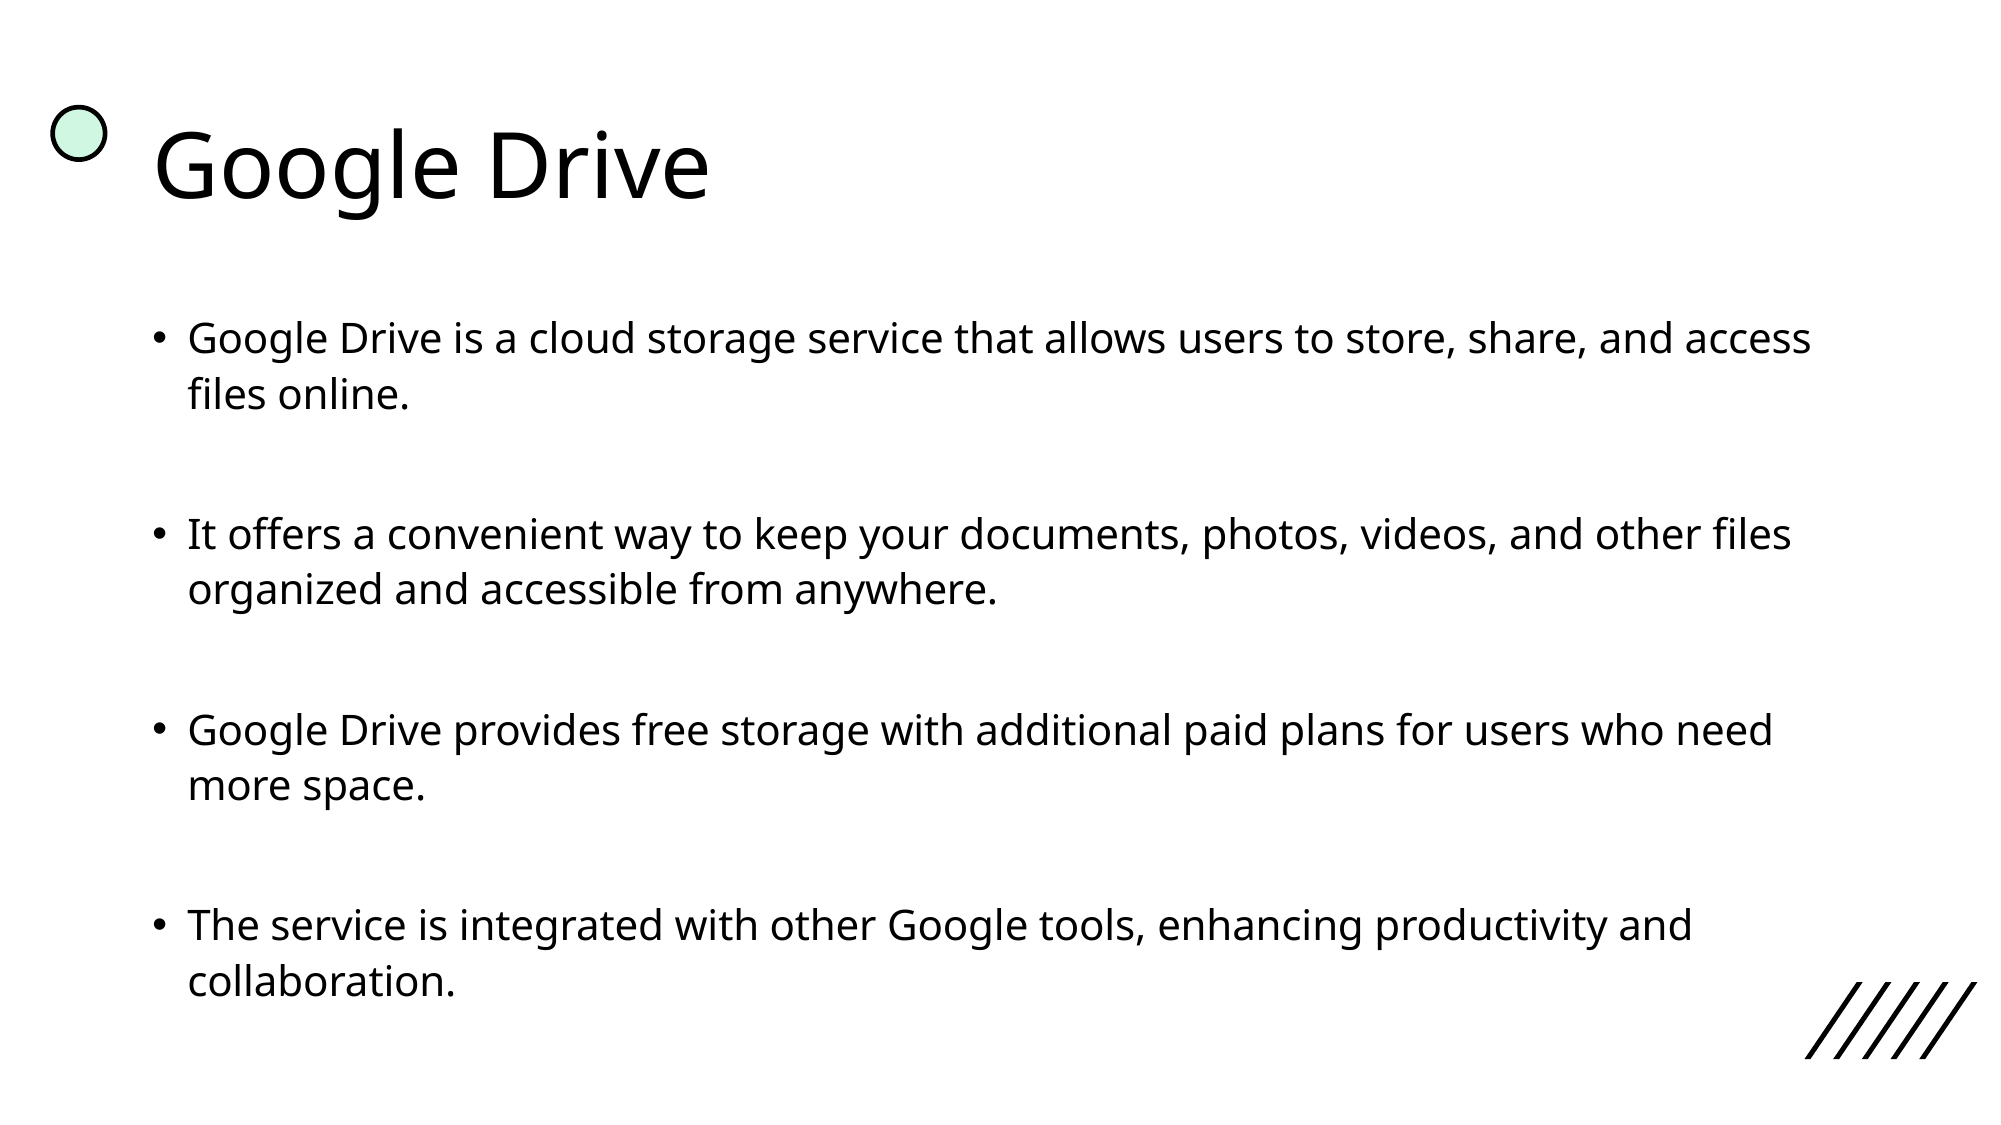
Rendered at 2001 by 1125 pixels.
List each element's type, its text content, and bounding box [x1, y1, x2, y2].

title Google Drive [137, 59, 1863, 278]
list Google Drive is a cloud storage service that allows users to store, share, and access files online. It offers a convenient way to keep your documents, photos, videos, and other files organized and accessible from anywhere. Google Drive provides free storage with additional paid plans for users who need more space. The service is integrated with other Google tools, enhancing productivity and collaboration. [137, 299, 1863, 1014]
